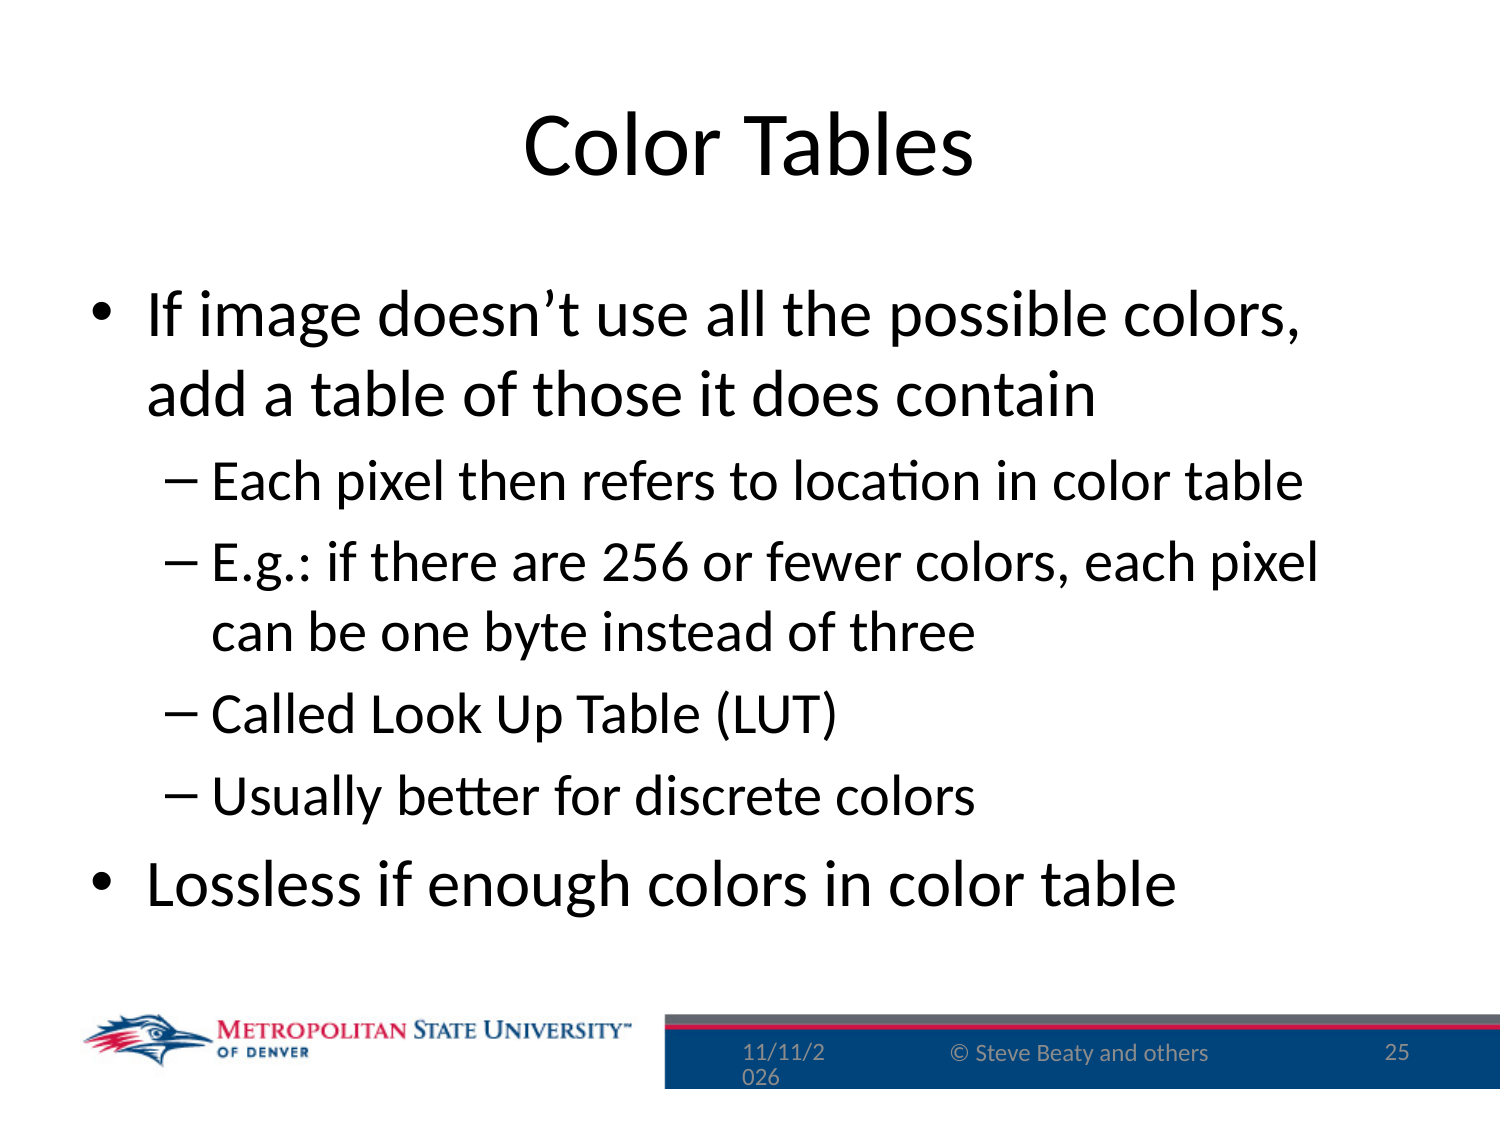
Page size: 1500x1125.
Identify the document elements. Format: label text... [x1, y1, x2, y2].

picture [44, 1012, 1500, 1089]
title Color Tables [75, 45, 1425, 233]
slide_number 25 [1316, 1020, 1425, 1081]
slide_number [727, 1020, 842, 1081]
footer © Steve Beaty and others [841, 1021, 1317, 1082]
list If image doesn’t use all the possible colors, add a table of those it does contain Each pixel then refers to location in color table E.g.: if there are 256 or fewer colors, each pixel can be one byte instead of three Called Look Up Table (LUT) Usually better for discrete colors Lossless if enough colors in color table [75, 262, 1425, 1005]
